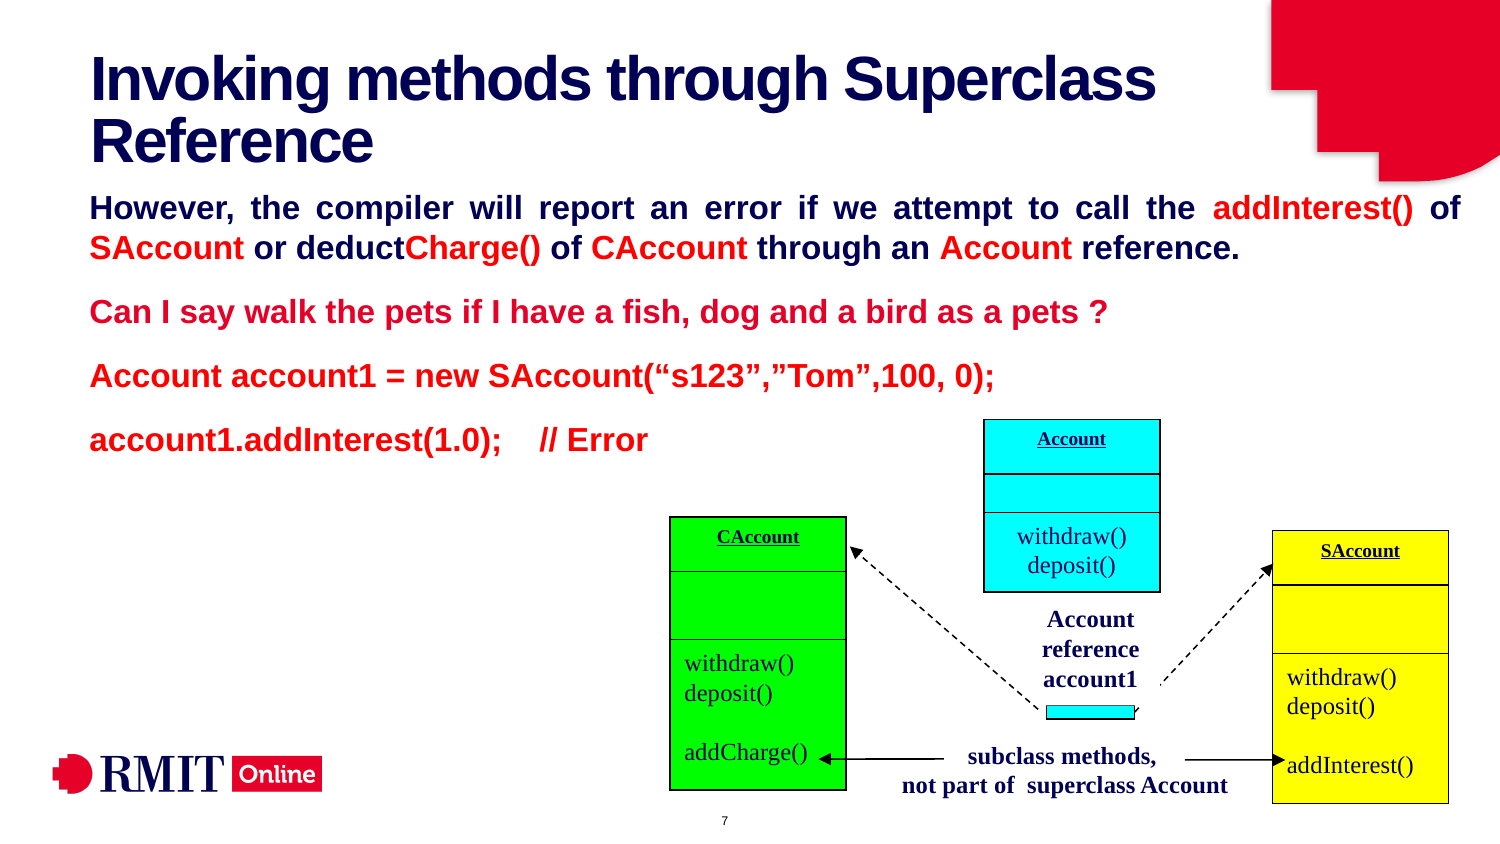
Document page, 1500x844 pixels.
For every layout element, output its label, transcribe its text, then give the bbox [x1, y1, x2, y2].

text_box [669, 419, 1449, 815]
title Invoking methods through Superclass Reference [75, 42, 1312, 179]
text_box However, the compiler will report an error if we attempt to call the addInterest() of SAccount or deductCharge() of CAccount through an Account reference. Can I say walk the pets if I have a fish, dog and a bird as a pets ? Account account1 = new SAccount(“s123”,”Tom”,100, 0); account1.addInterest(1.0); // Error [75, 179, 1475, 465]
picture [51, 753, 323, 795]
